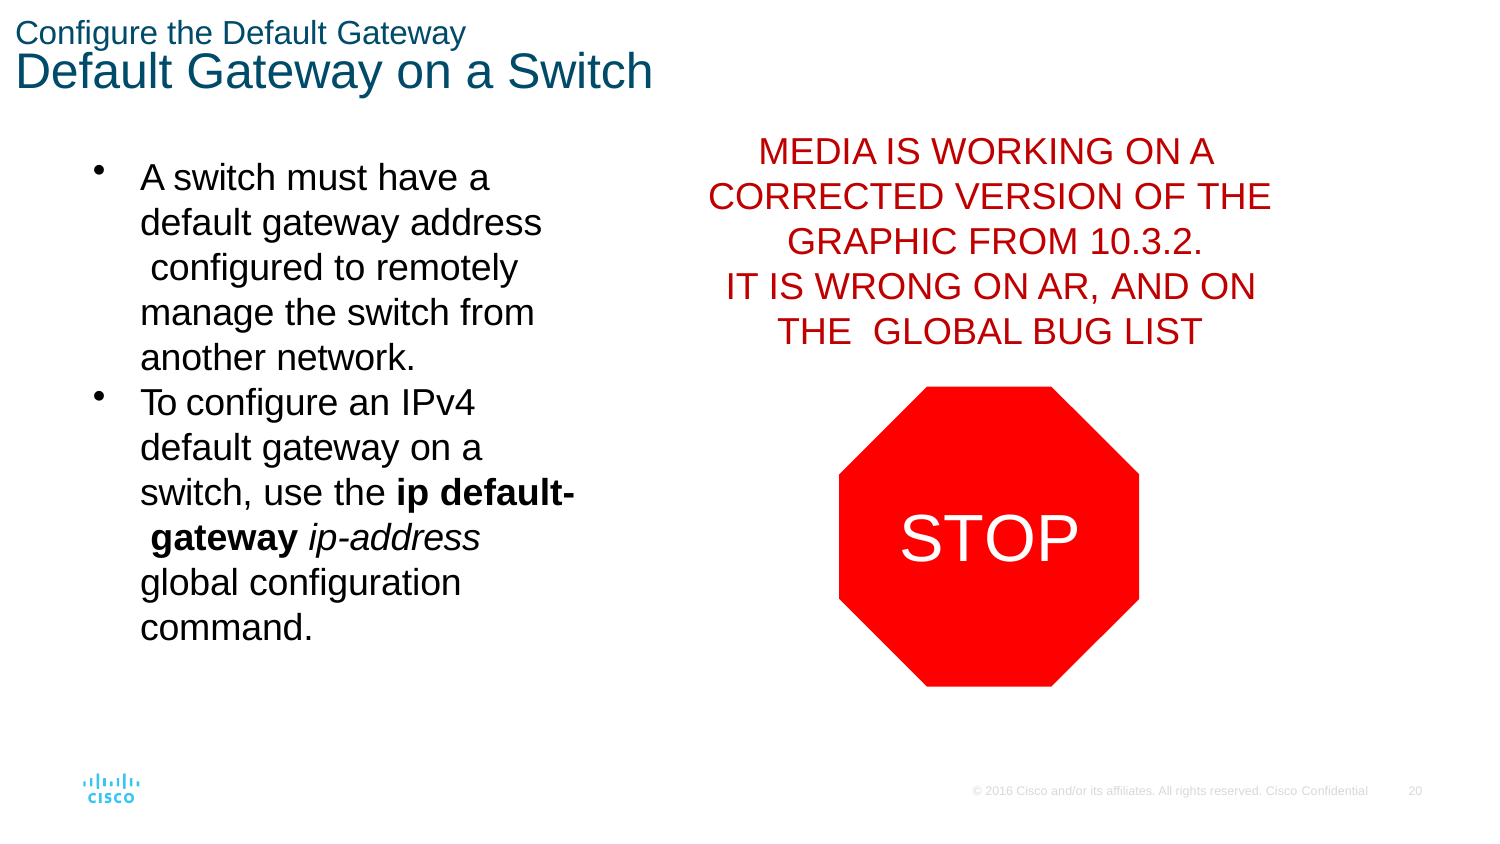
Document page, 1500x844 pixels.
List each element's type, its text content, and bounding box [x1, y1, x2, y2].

text_box MEDIA IS WORKING ON A CORRECTED VERSION OF THE GRAPHIC FROM 10.3.2. IT IS WRONG ON AR, AND ON THE GLOBAL BUG LIST [680, 124, 1299, 352]
text_box [839, 386, 1140, 687]
text_box Configure the Default Gateway [12, 9, 473, 36]
text_box STOP [897, 492, 1082, 575]
slide_number 20 [1402, 782, 1429, 844]
footer © 2016 Cisco and/or its affiliates. All rights reserved. Cisco Confidential [970, 782, 1381, 844]
list A switch must have a default gateway address configured to remotely manage the switch from another network. To configure an IPv4 default gateway on a switch, use the ip default- gateway ip-address global configuration command. [90, 150, 580, 648]
title Default Gateway on a Switch [12, 36, 659, 180]
